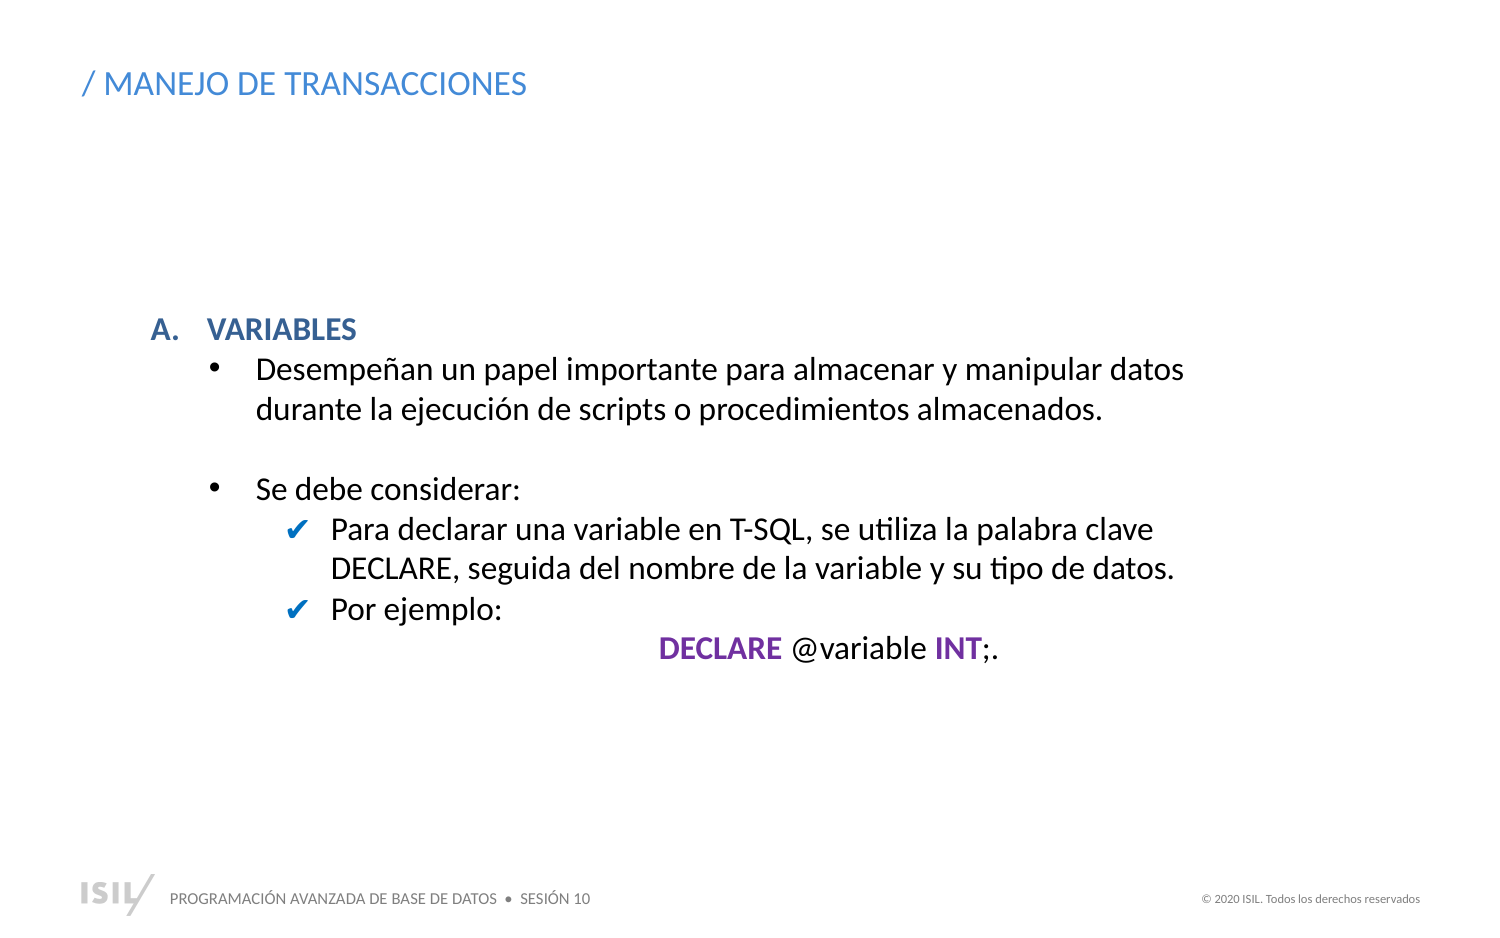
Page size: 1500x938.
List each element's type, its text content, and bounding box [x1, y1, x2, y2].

text_box VARIABLES Desempeñan un papel importante para almacenar y manipular datos durante la ejecución de scripts o procedimientos almacenados. Se debe considerar: Para declarar una variable en T-SQL, se utiliza la palabra clave DECLARE, seguida del nombre de la variable y su tipo de datos. Por ejemplo: DECLARE @variable INT;. [135, 299, 1249, 709]
text_box / MANEJO DE TRANSACCIONES [66, 52, 1249, 111]
